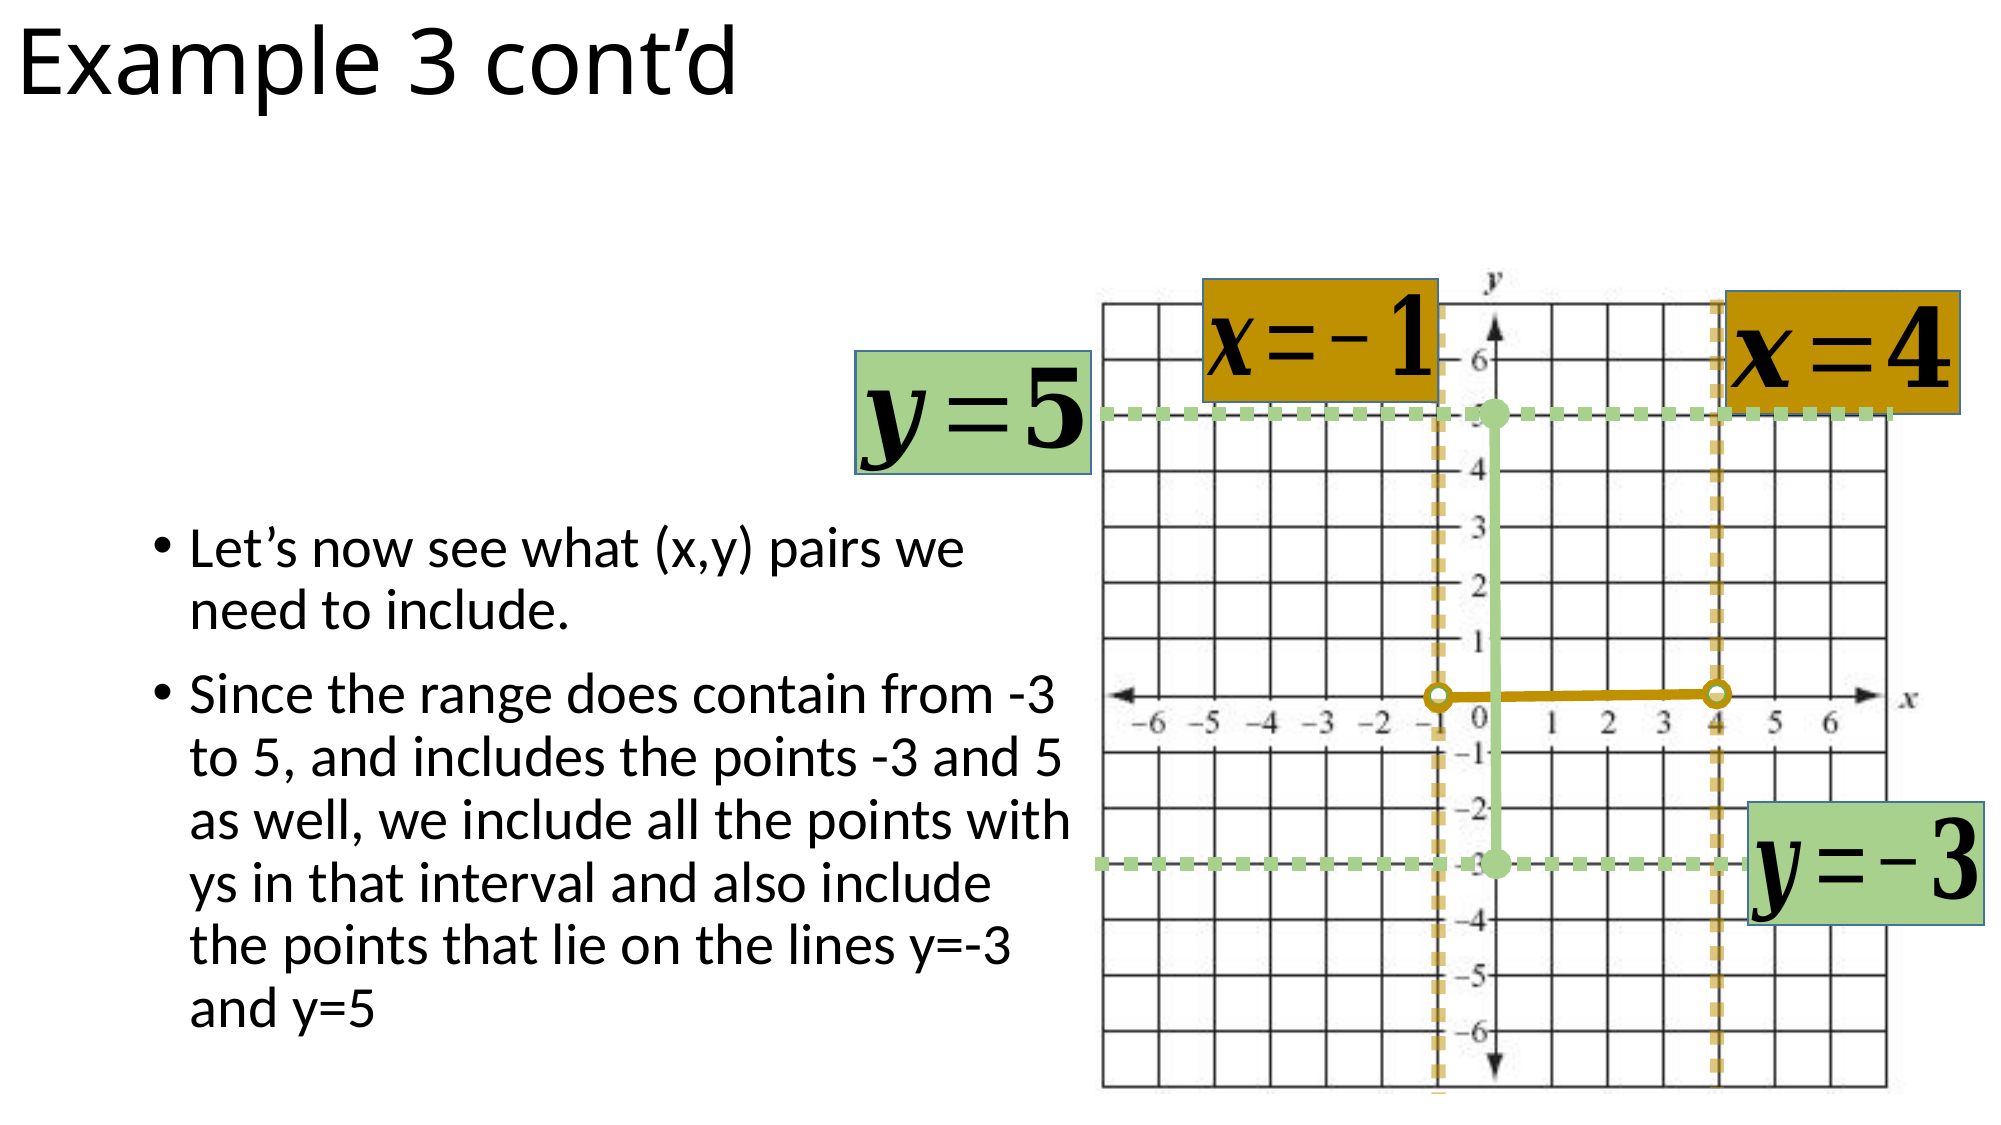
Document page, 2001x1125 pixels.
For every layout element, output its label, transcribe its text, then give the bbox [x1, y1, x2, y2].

picture [1439, 414, 1494, 693]
picture [1439, 698, 1494, 863]
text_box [1439, 693, 1494, 698]
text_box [1497, 693, 1716, 698]
picture [1497, 414, 1716, 693]
picture [1095, 864, 1438, 1094]
picture [1497, 698, 1716, 863]
picture [1095, 268, 1924, 1094]
title Example 3 cont’d [0, 0, 1863, 131]
